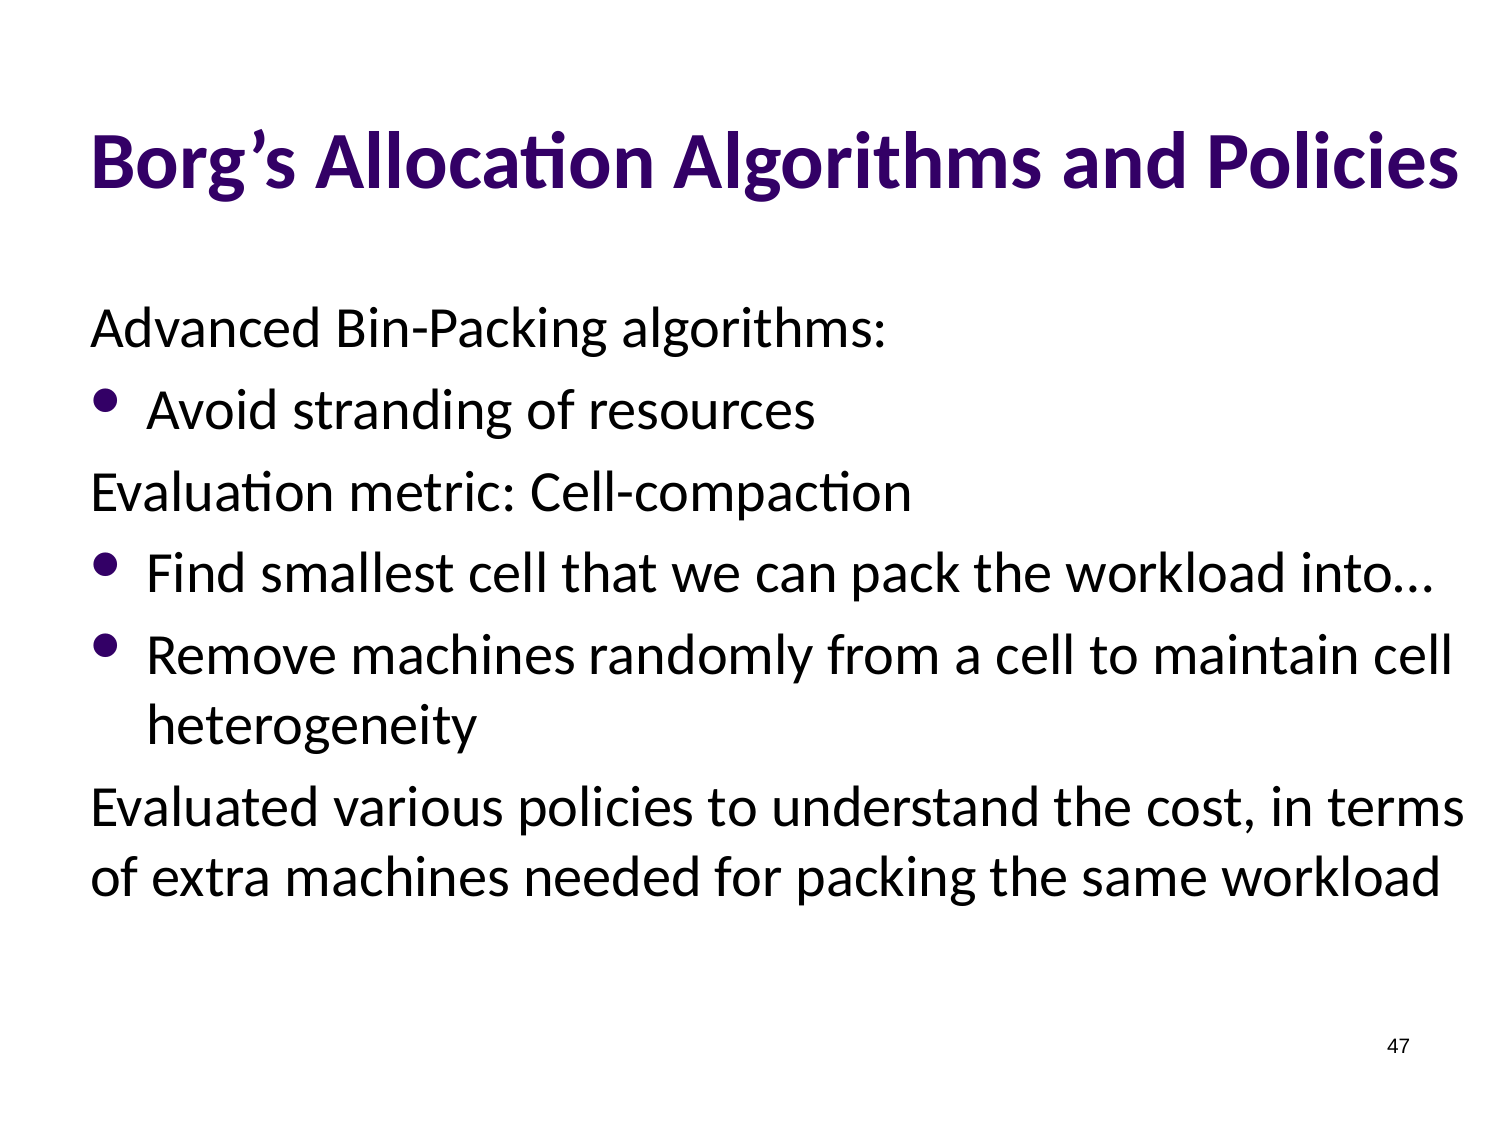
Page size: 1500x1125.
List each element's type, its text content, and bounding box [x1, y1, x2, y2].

slide_number 47 [1074, 1024, 1426, 1101]
list Advanced Bin-Packing algorithms: Avoid stranding of resources Evaluation metric: Cell-compaction Find smallest cell that we can pack the workload into… Remove machines randomly from a cell to maintain cell heterogeneity Evaluated various policies to understand the cost, in terms of extra machines needed for packing the same workload [75, 282, 1500, 1006]
title Borg’s Allocation Algorithms and Policies [75, 20, 1500, 213]
